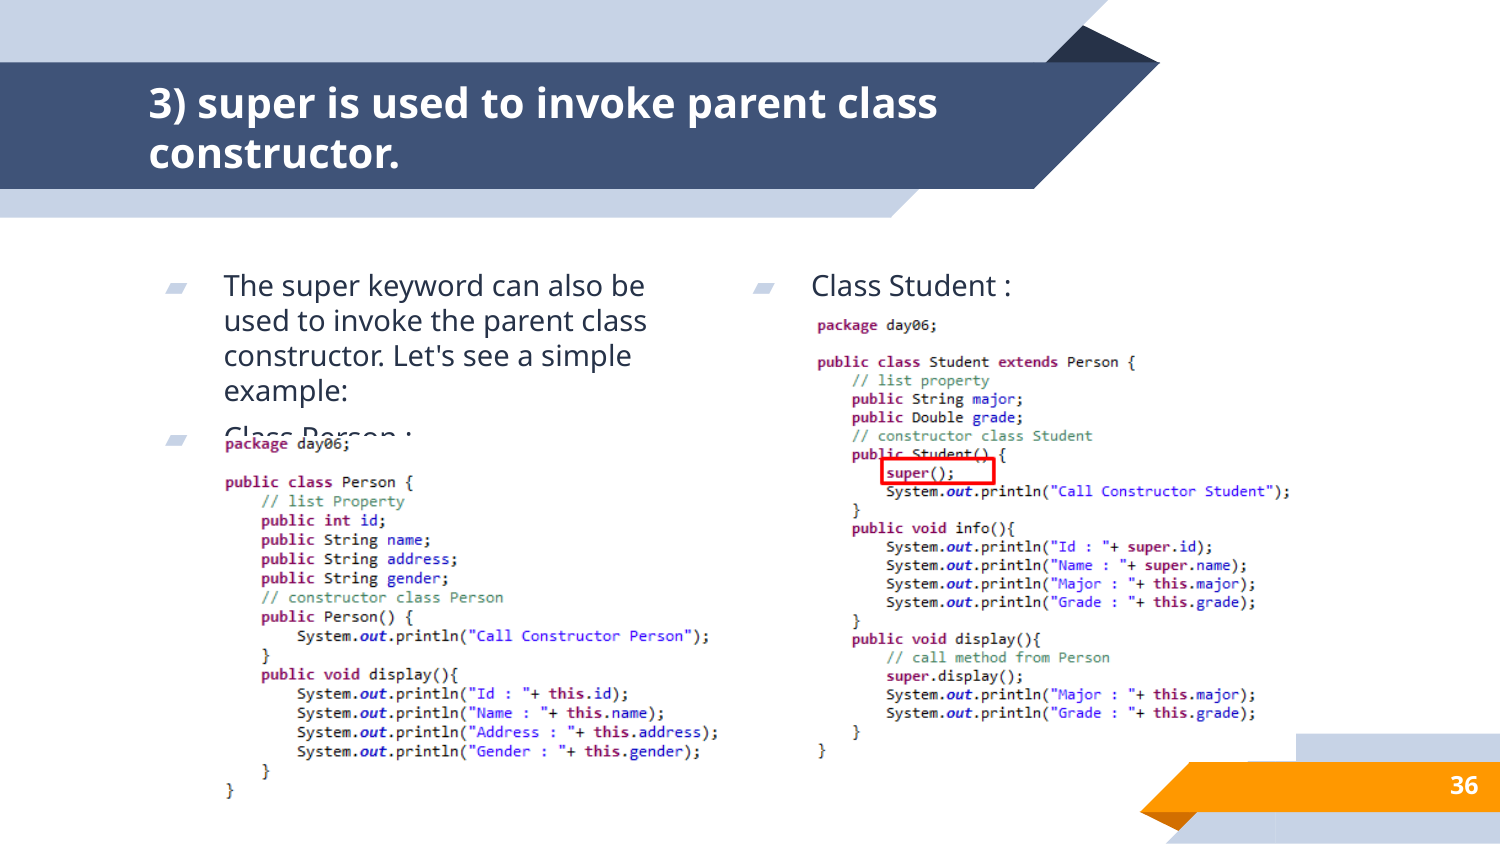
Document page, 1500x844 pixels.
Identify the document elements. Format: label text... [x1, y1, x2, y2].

list Class Student : [721, 252, 1276, 700]
picture [814, 318, 1296, 761]
picture [224, 436, 722, 805]
title 3) super is used to invoke parent class constructor. [133, 64, 997, 190]
list The super keyword can also be used to invoke the parent class constructor. Let's see a simple example: Class Person : [133, 252, 688, 700]
slide_number 36 [1249, 760, 1494, 813]
